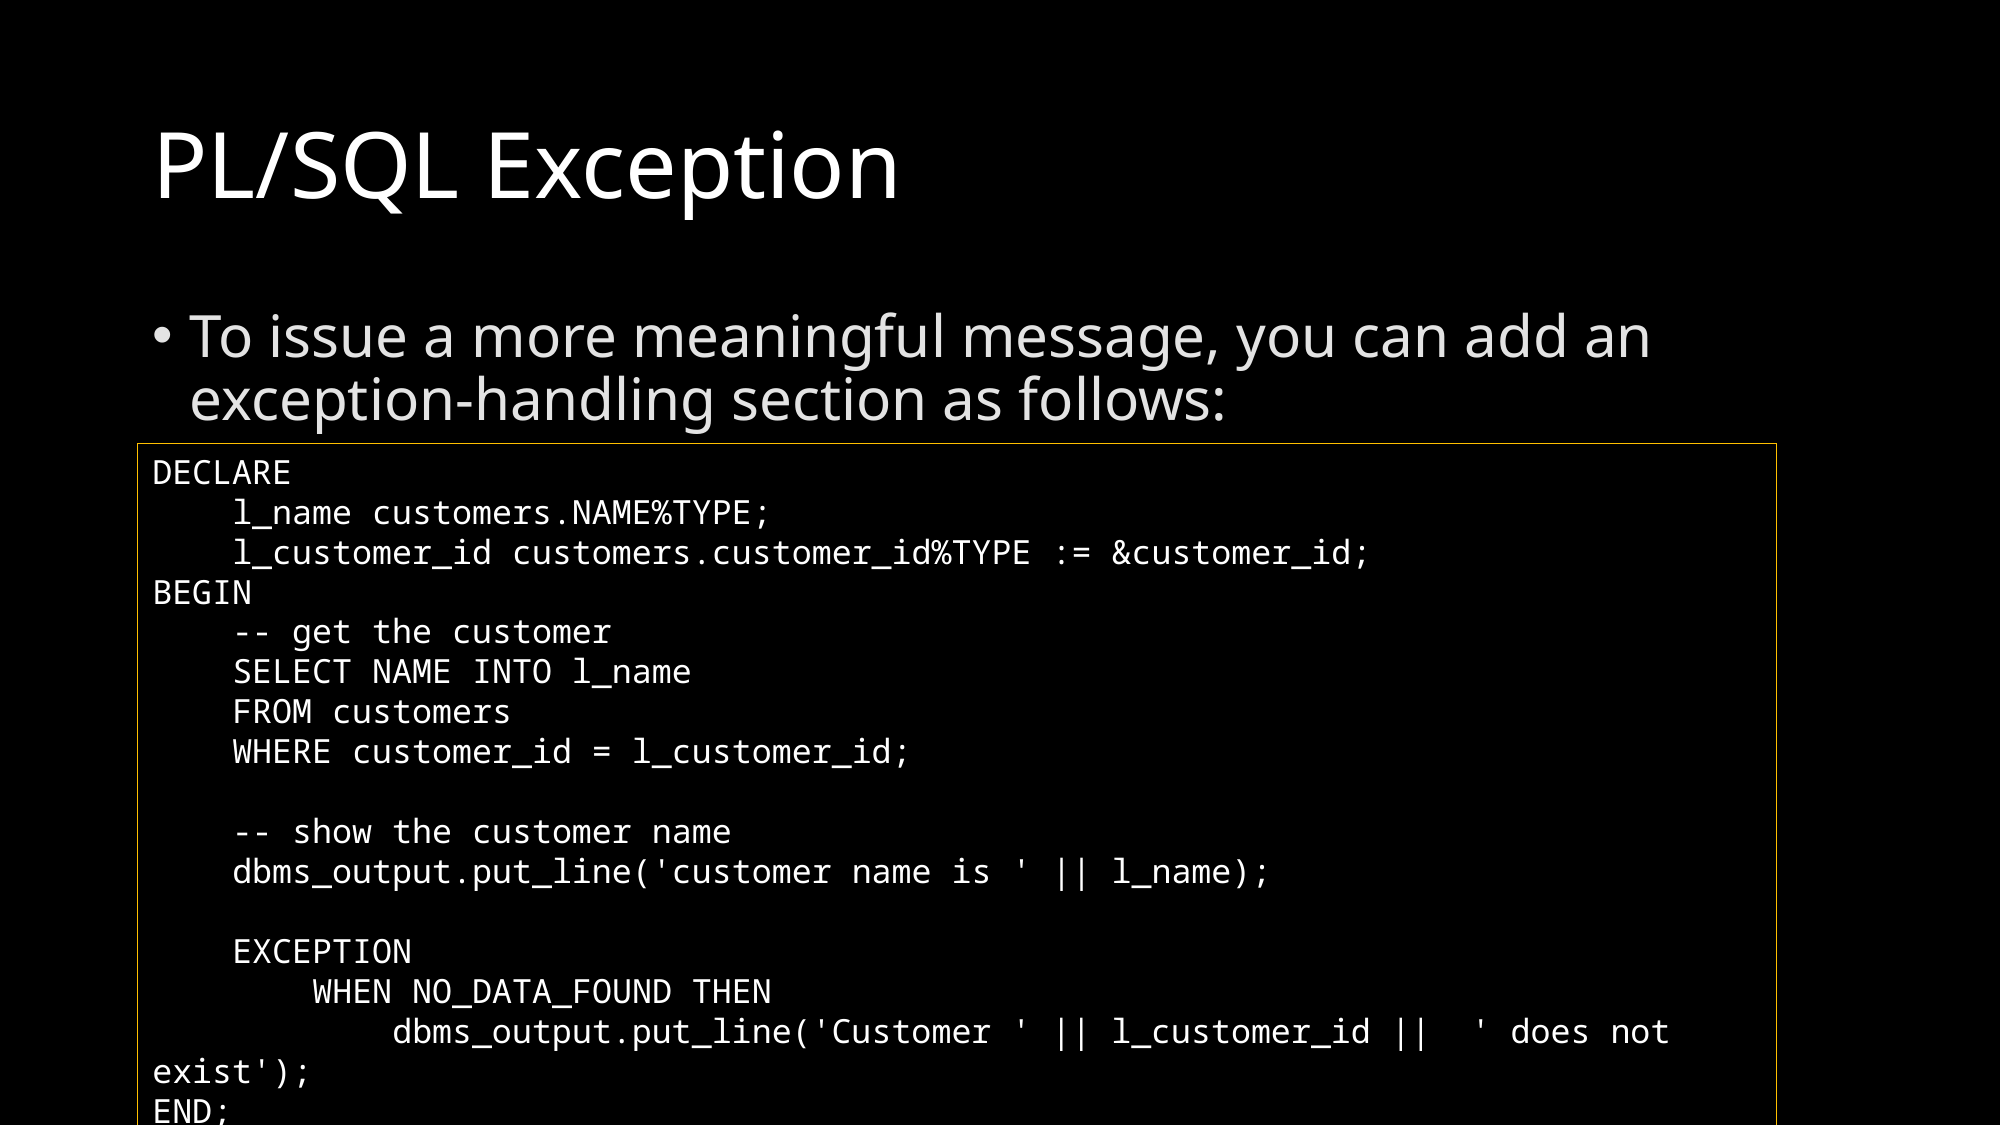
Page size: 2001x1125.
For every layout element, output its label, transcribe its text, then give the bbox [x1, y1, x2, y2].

text_box DECLARE l_name customers.NAME%TYPE; l_customer_id customers.customer_id%TYPE := &customer_id; BEGIN -- get the customer SELECT NAME INTO l_name FROM customers WHERE customer_id = l_customer_id; -- show the customer name dbms_output.put_line('customer name is ' || l_name); EXCEPTION WHEN NO_DATA_FOUND THEN dbms_output.put_line('Customer ' || l_customer_id || ' does not exist'); END; [137, 443, 1777, 1125]
title PL/SQL Exception [137, 59, 1863, 278]
list To issue a more meaningful message, you can add an exception-handling section as follows: [137, 299, 1863, 1014]
